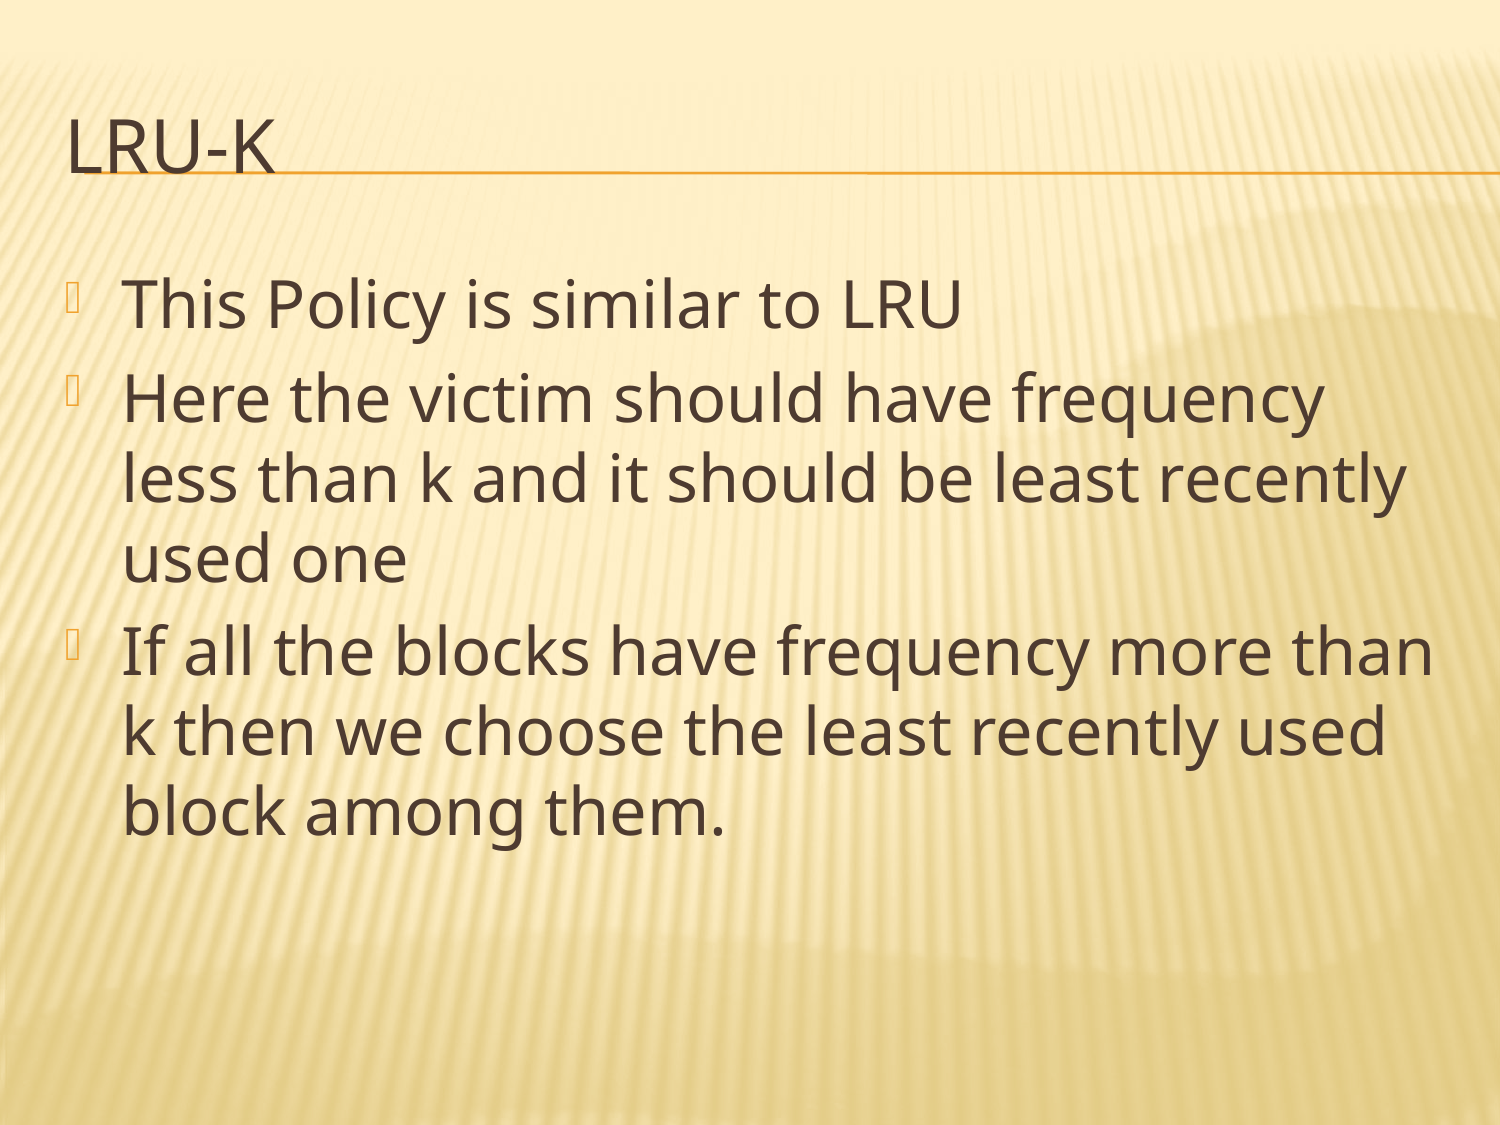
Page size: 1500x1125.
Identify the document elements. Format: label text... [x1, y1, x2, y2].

list This Policy is similar to LRU Here the victim should have frequency less than k and it should be least recently used one If all the blocks have frequency more than k then we choose the least recently used block among them. [50, 254, 1475, 998]
title Lru-k [50, 75, 1475, 213]
